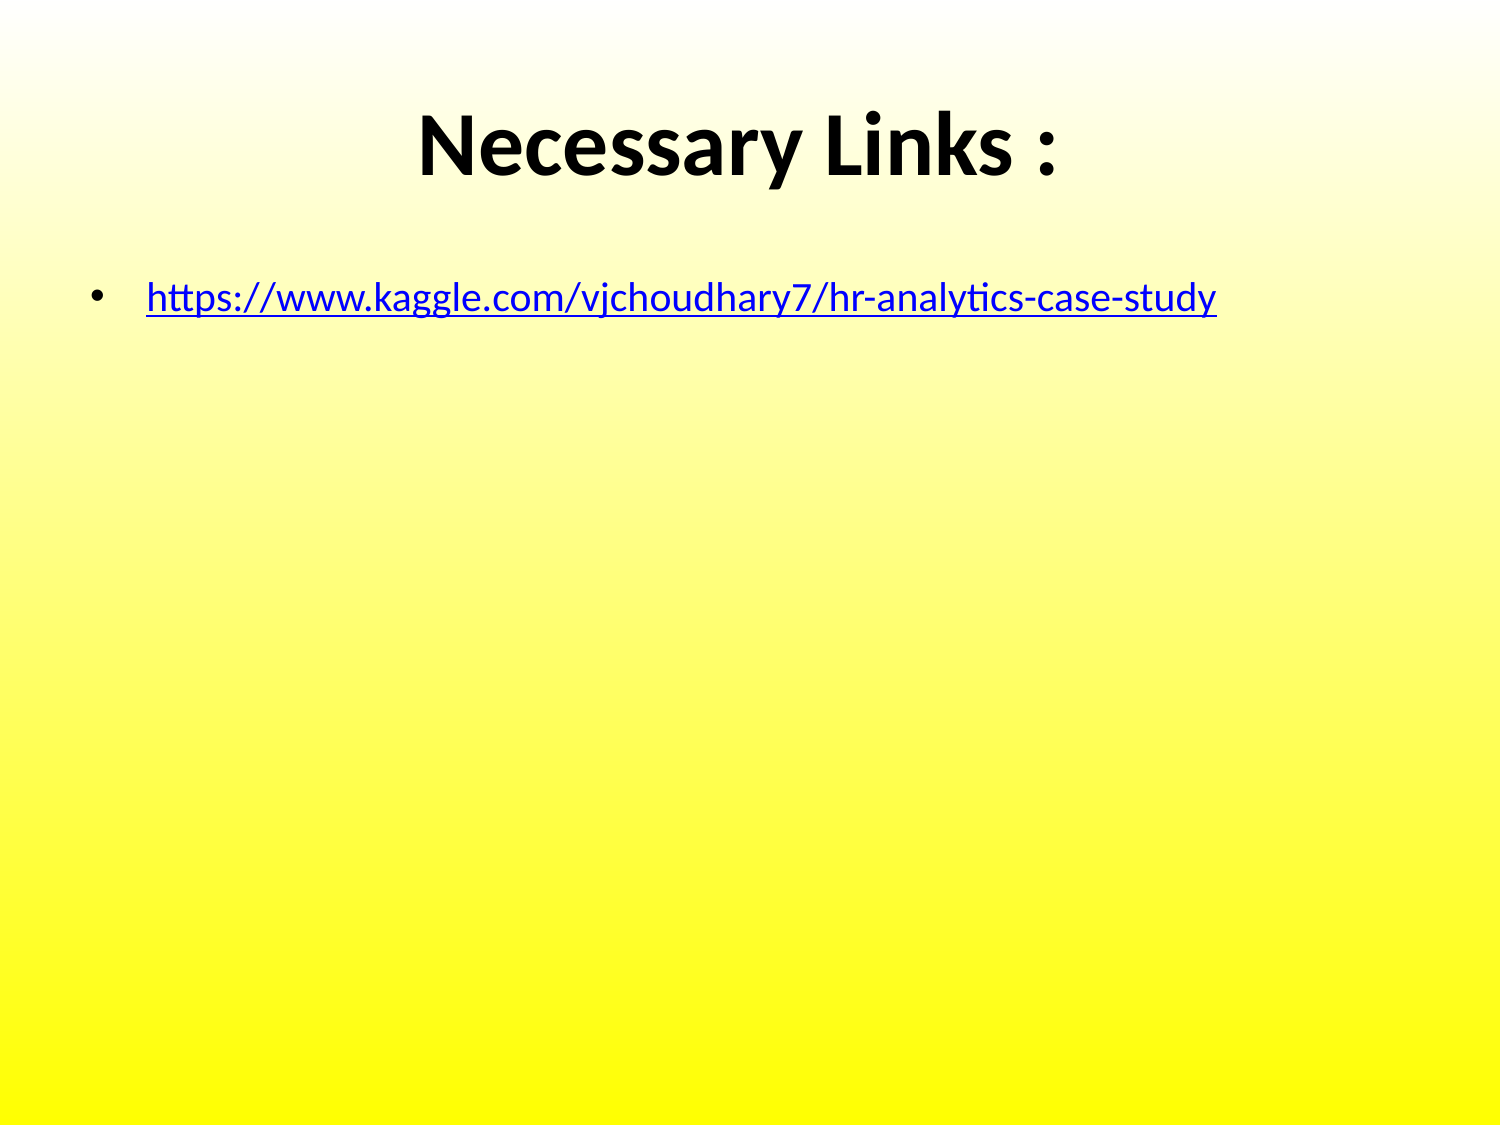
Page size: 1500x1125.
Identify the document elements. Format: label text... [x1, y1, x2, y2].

list https://www.kaggle.com/vjchoudhary7/hr-analytics-case-study [75, 262, 1425, 1005]
title Necessary Links : [75, 45, 1425, 233]
